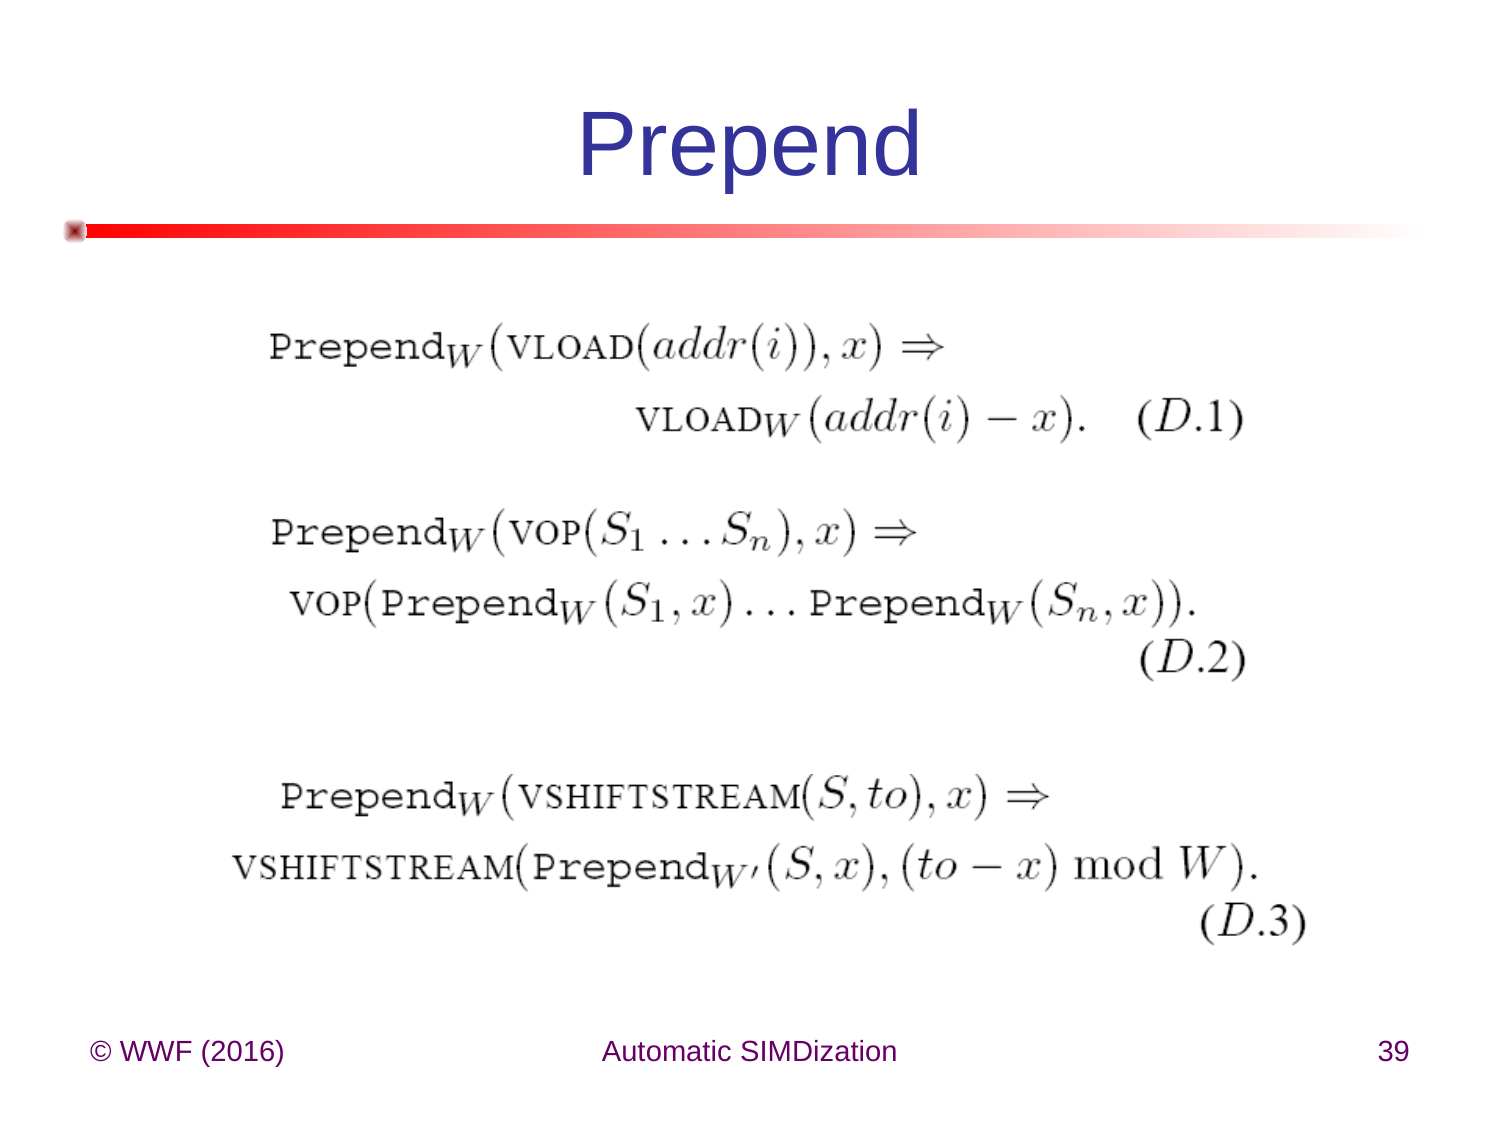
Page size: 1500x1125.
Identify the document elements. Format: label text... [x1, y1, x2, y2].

picture [249, 312, 1262, 448]
title Prepend [75, 45, 1425, 233]
picture [212, 774, 1316, 958]
picture [262, 499, 1254, 696]
slide_number 39 [1074, 1024, 1425, 1103]
footer Automatic SIMDization [512, 1024, 988, 1103]
slide_number © WWF (2016) [75, 1024, 425, 1103]
